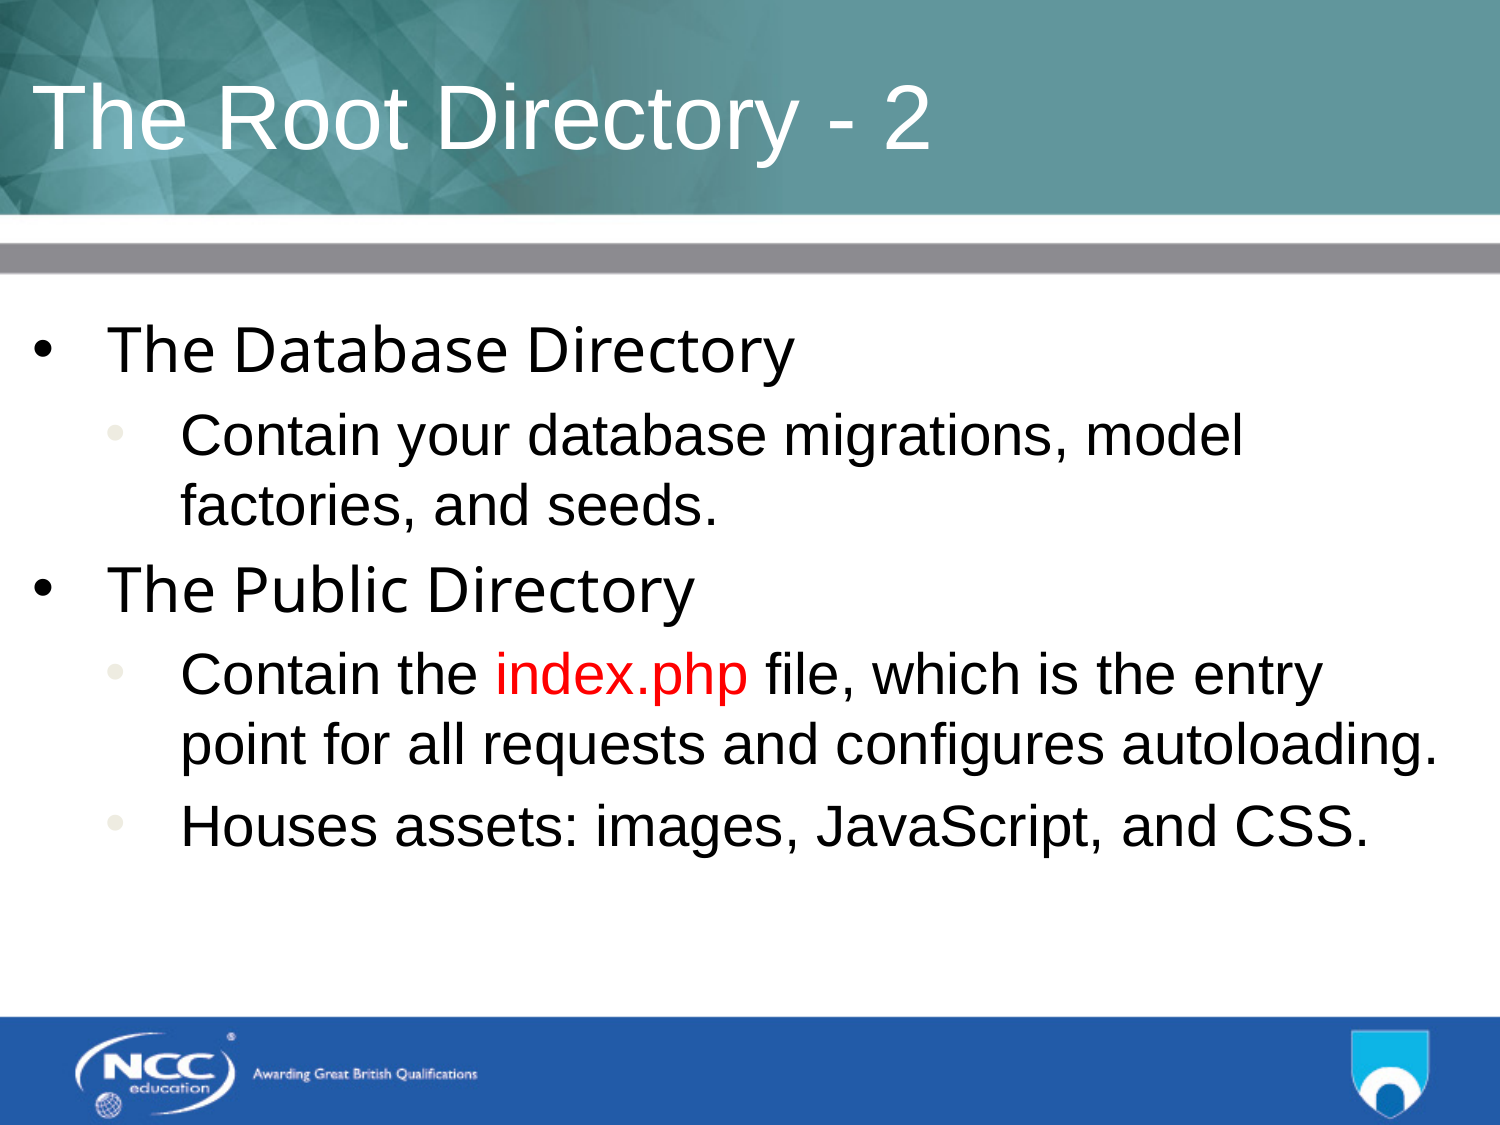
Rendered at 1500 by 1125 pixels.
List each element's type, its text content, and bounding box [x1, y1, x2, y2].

picture [0, 0, 1500, 1125]
list The Database Directory Contain your database migrations, model factories, and seeds. The Public Directory Contain the index.php file, which is the entry point for all requests and configures autoloading. Houses assets: images, JavaScript, and CSS. [17, 302, 1471, 1012]
title The Root Directory - 2 [16, 19, 1459, 207]
